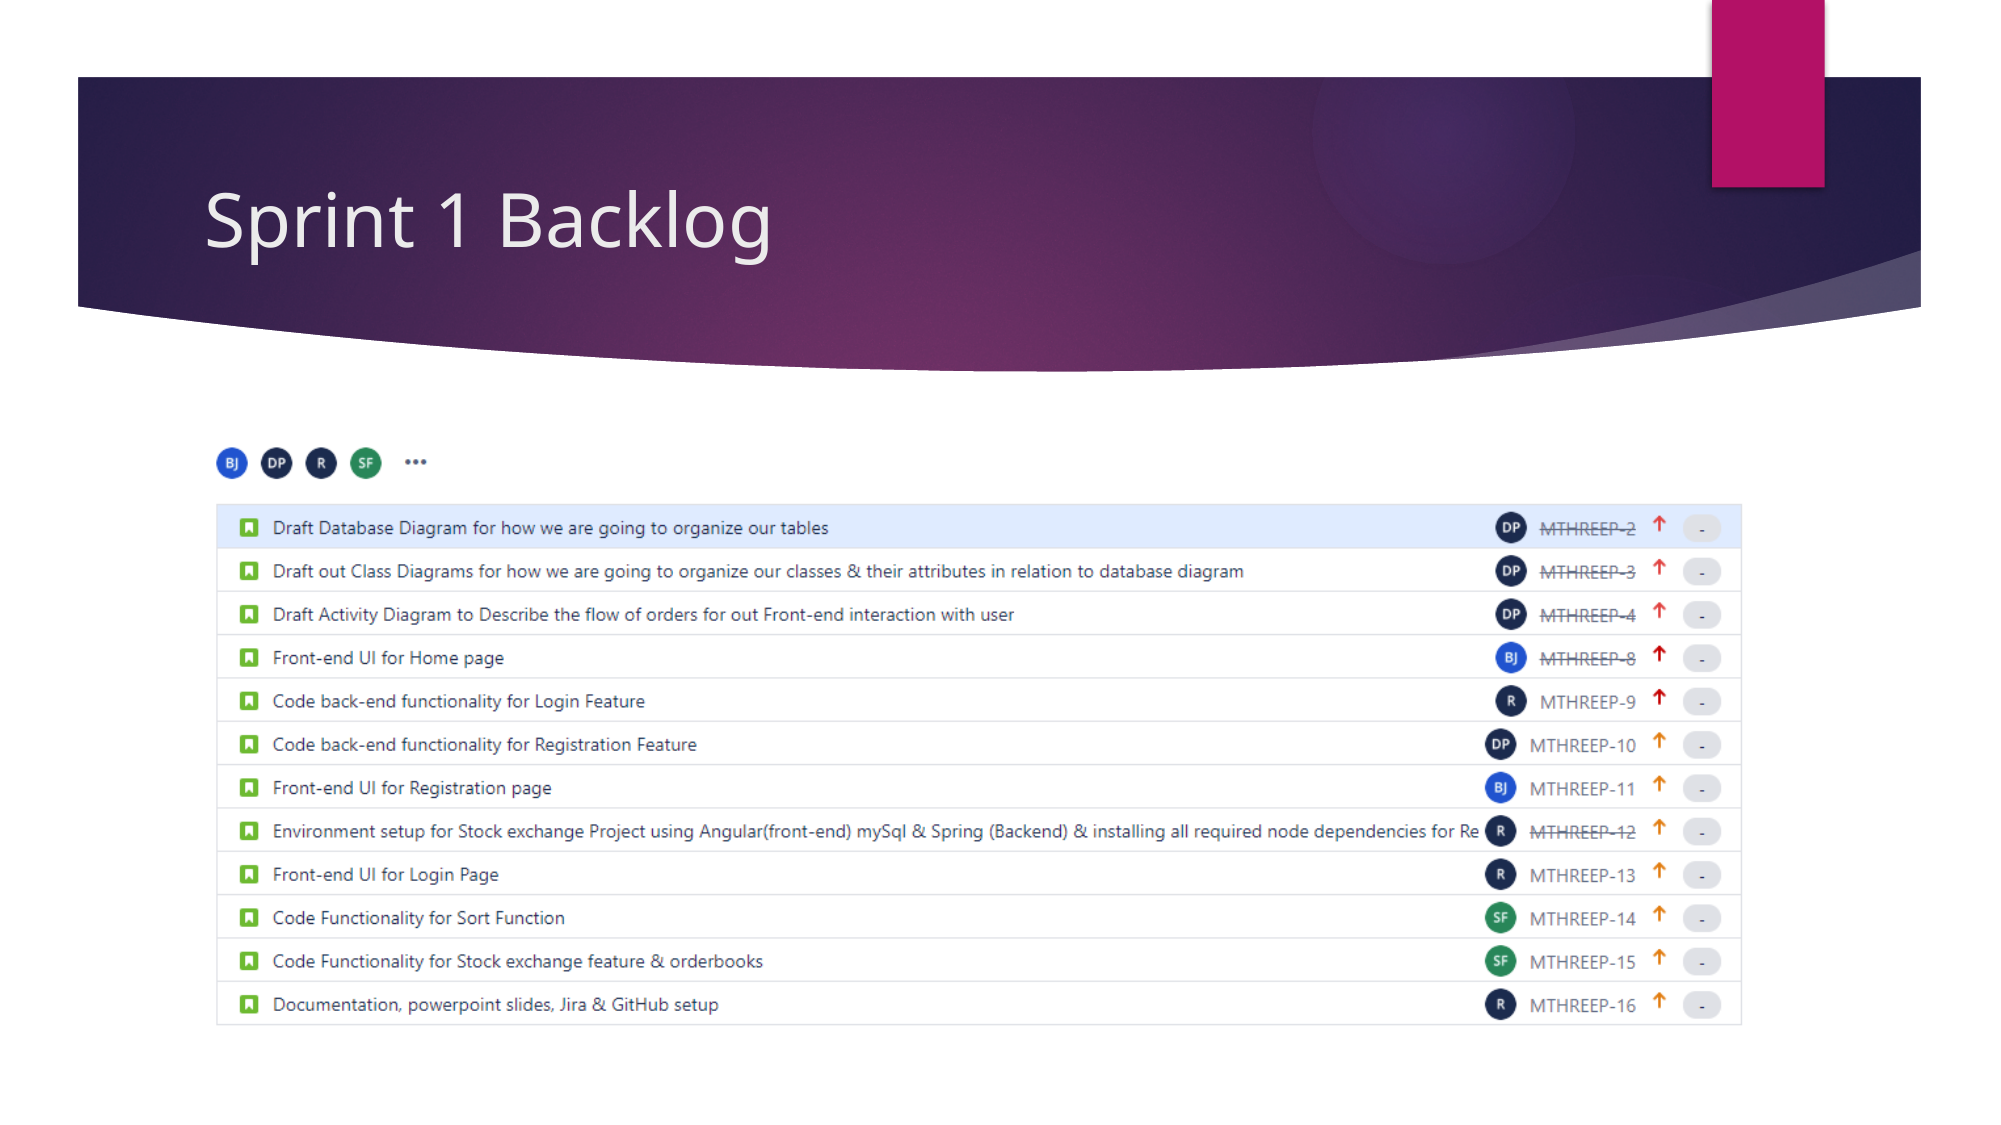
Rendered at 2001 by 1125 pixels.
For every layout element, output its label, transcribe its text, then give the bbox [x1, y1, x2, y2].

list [202, 420, 1759, 1054]
title Sprint 1 Backlog [189, 159, 1627, 276]
